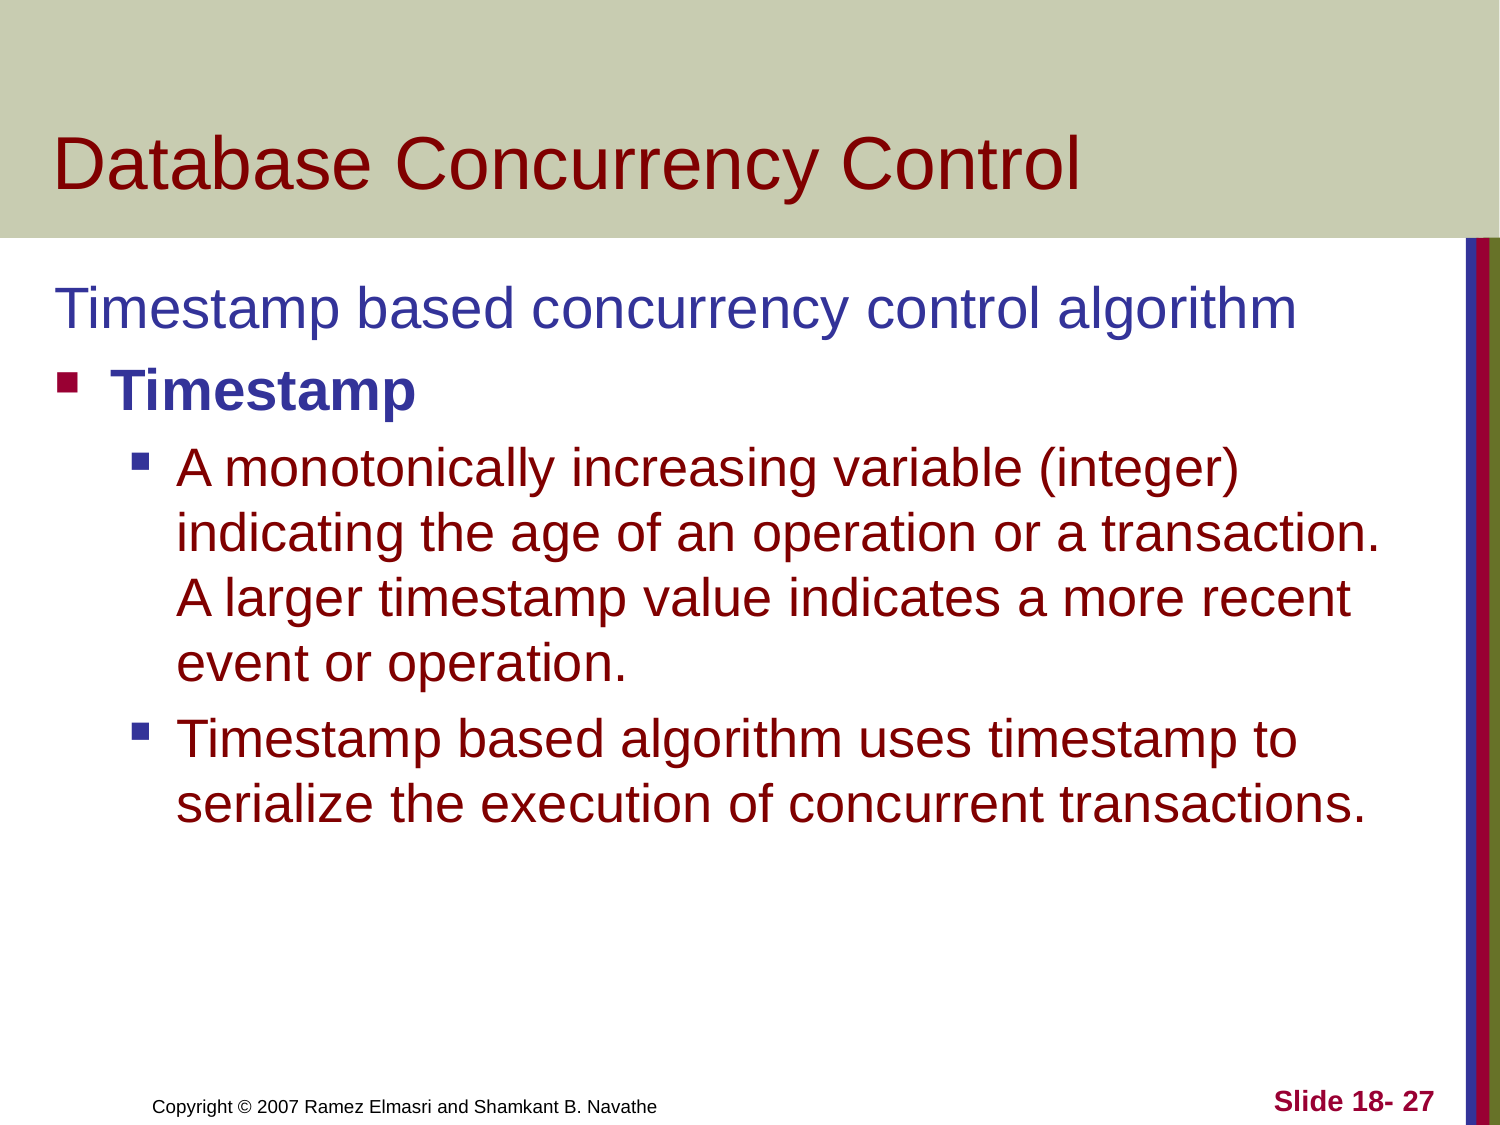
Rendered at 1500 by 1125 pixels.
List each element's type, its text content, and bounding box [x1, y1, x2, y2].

list Timestamp based concurrency control algorithm Timestamp A monotonically increasing variable (integer) indicating the age of an operation or a transaction. A larger timestamp value indicates a more recent event or operation. Timestamp based algorithm uses timestamp to serialize the execution of concurrent transactions. [39, 262, 1401, 1013]
slide_number Slide 18- 27 [1137, 1049, 1451, 1125]
title Database Concurrency Control [37, 49, 1317, 213]
